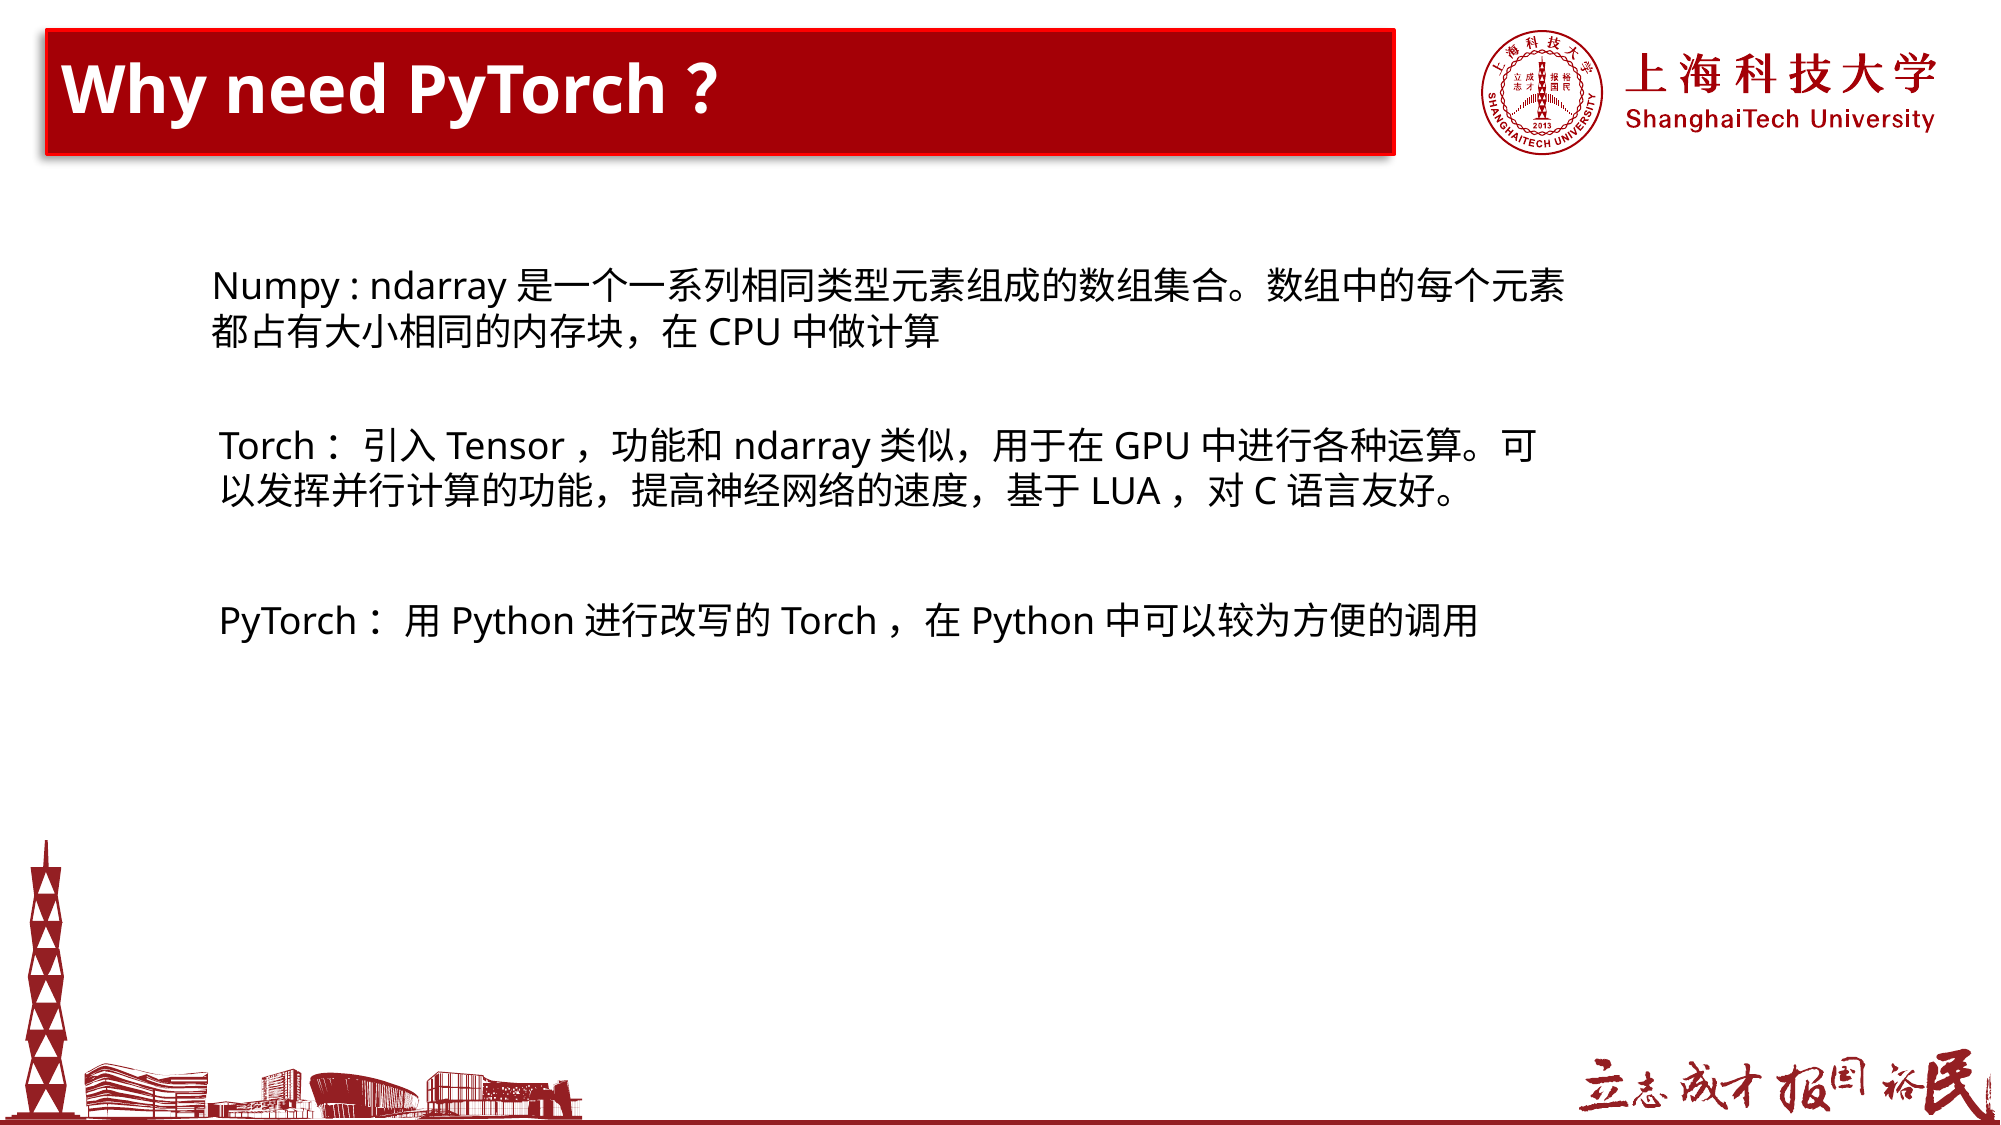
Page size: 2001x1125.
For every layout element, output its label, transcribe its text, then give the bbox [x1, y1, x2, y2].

text_box PyTorch：用Python进行改写的Torch，在Python中可以较为方便的调用 [204, 589, 1574, 650]
title Why need PyTorch？ [45, 28, 1396, 156]
text_box Numpy : ndarray是一个一系列相同类型元素组成的数组集合。数组中的每个元素都占有大小相同的内存块，在CPU中做计算 [196, 255, 1612, 360]
text_box Torch：引入Tensor，功能和ndarray类似，用于在GPU中进行各种运算。可以发挥并行计算的功能，提高神经网络的速度，基于LUA，对C语言友好。 [204, 414, 1582, 519]
